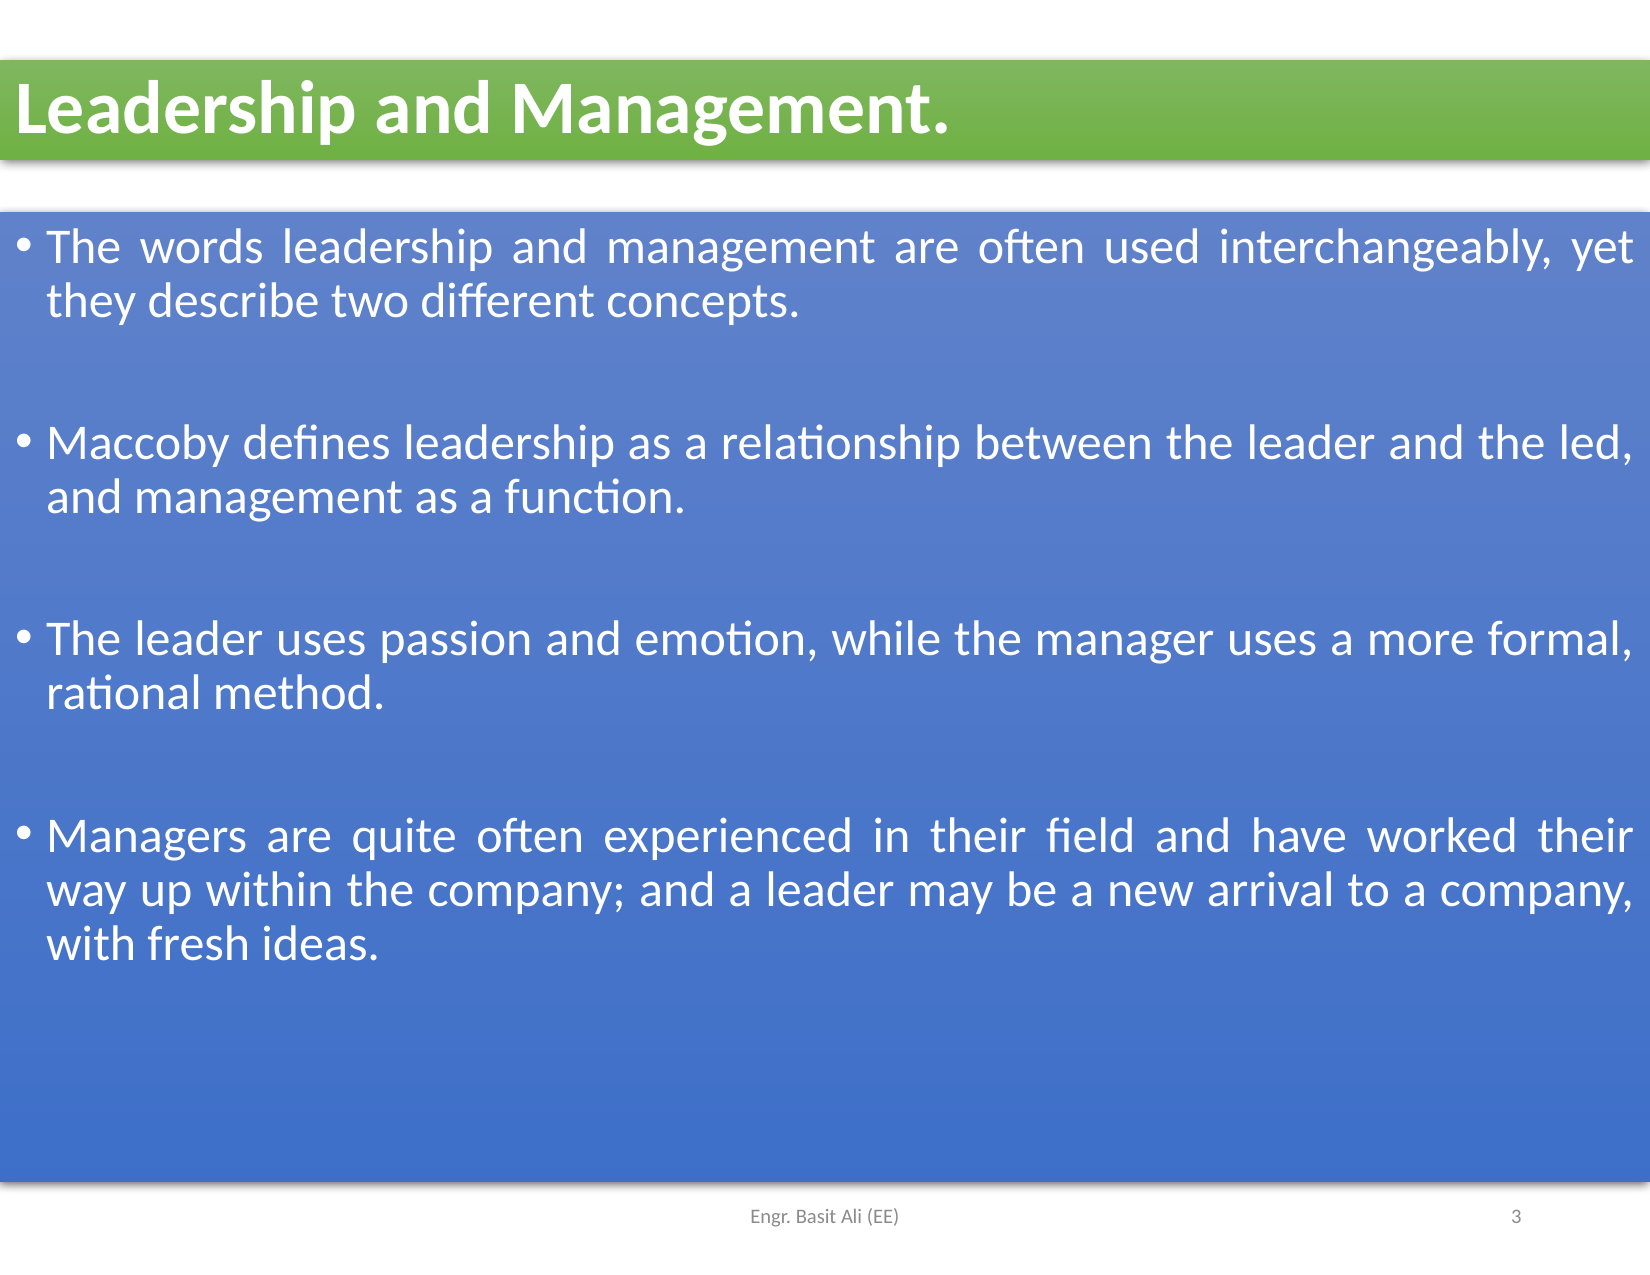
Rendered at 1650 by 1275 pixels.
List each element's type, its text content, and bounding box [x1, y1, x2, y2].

list The words leadership and management are often used interchangeably, yet they describe two different concepts. Maccoby defines leadership as a relationship between the leader and the led, and management as a function. The leader uses passion and emotion, while the manager uses a more formal, rational method. Managers are quite often experienced in their field and have worked their way up within the company; and a leader may be a new arrival to a company, with fresh ideas. [0, 212, 1650, 1182]
slide_number 3 [1165, 1181, 1537, 1250]
title Leadership and Management. [0, 59, 1650, 160]
footer Engr. Basit Ali (EE) [546, 1181, 1104, 1250]
